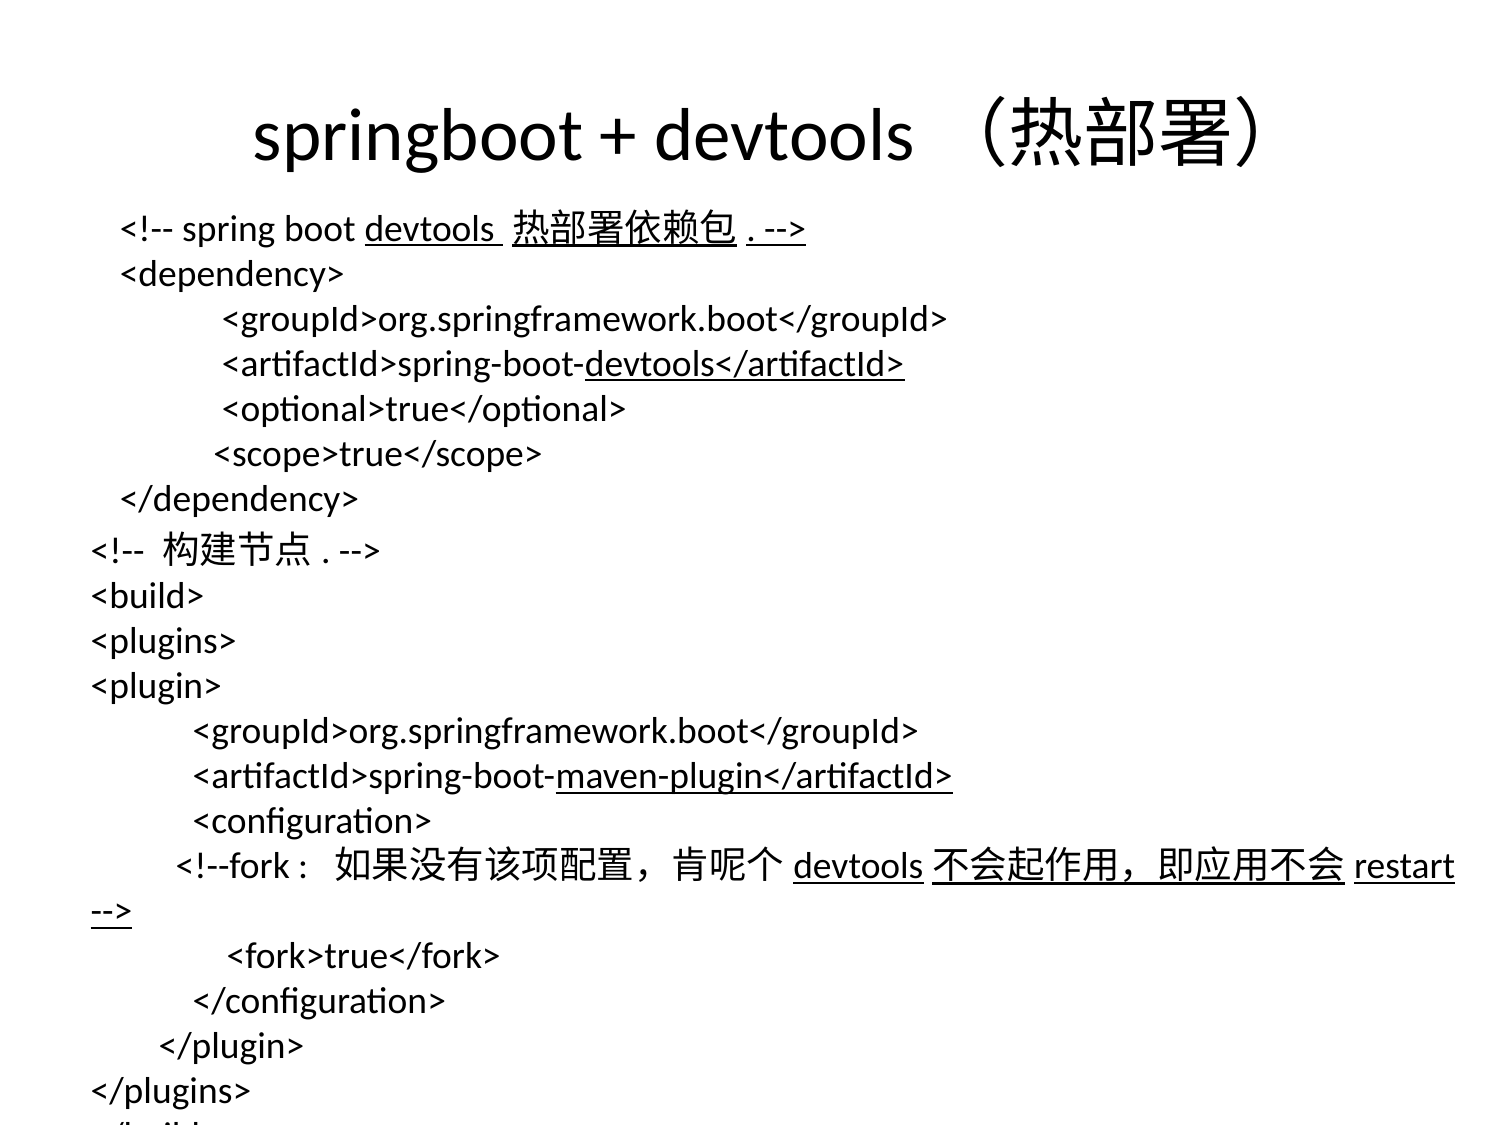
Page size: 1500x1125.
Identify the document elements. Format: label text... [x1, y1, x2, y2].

text_box springboot + devtools（热部署） [238, 78, 1324, 183]
text_box <!-- 构建节点. --> <build> <plugins> <plugin> <groupId>org.springframework.boot</groupId> <artifactId>spring-boot-maven-plugin</artifactId> <configuration> <!--fork : 如果没有该项配置，肯呢个devtools不会起作用，即应用不会restart --> <fork>true</fork> </configuration> </plugin> </plugins> </build> [75, 519, 1500, 1125]
text_box <!-- spring boot devtools 热部署依赖包. --> <dependency> <groupId>org.springframework.boot</groupId> <artifactId>spring-boot-devtools</artifactId> <optional>true</optional> <scope>true</scope> </dependency> [105, 196, 964, 519]
